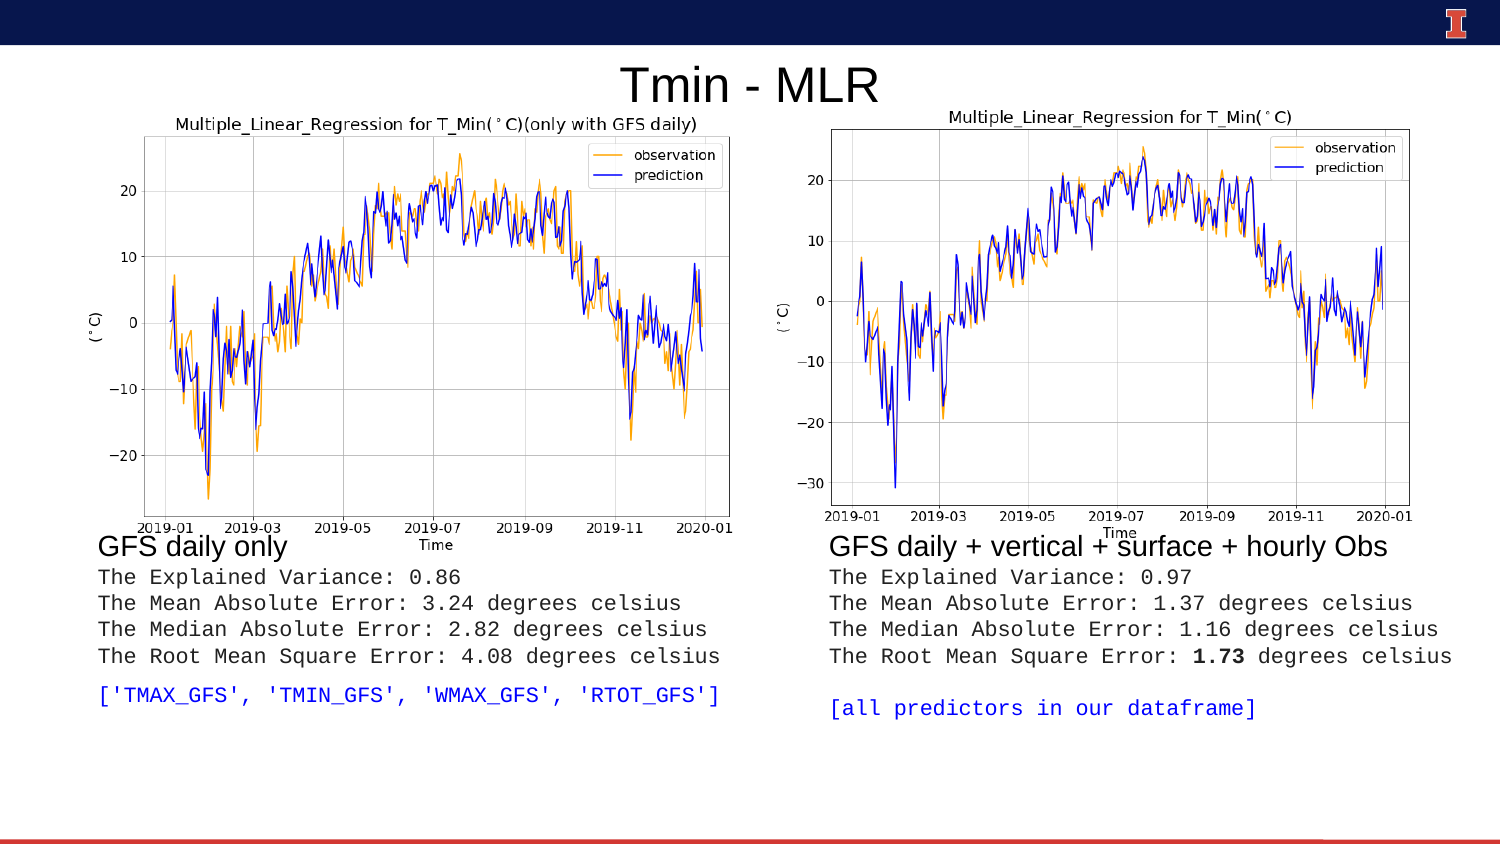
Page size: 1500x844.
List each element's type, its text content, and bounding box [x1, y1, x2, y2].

list GFS daily only The Explained Variance: 0.86 The Mean Absolute Error: 3.24 degrees celsius The Median Absolute Error: 2.82 degrees celsius The Root Mean Square Error: 4.08 degrees celsius ['TMAX_GFS', 'TMIN_GFS', 'WMAX_GFS', 'RTOT_GFS'] [82, 520, 805, 602]
picture [770, 102, 1420, 546]
picture [1446, 9, 1471, 46]
list GFS daily + vertical + surface + hourly Obs The Explained Variance: 0.97 The Mean Absolute Error: 1.37 degrees celsius The Median Absolute Error: 1.16 degrees celsius The Root Mean Square Error: 1.73 degrees celsius [all predictors in our dataframe] [813, 520, 1500, 615]
title Tmin - MLR [51, 35, 1449, 130]
picture [82, 109, 740, 558]
